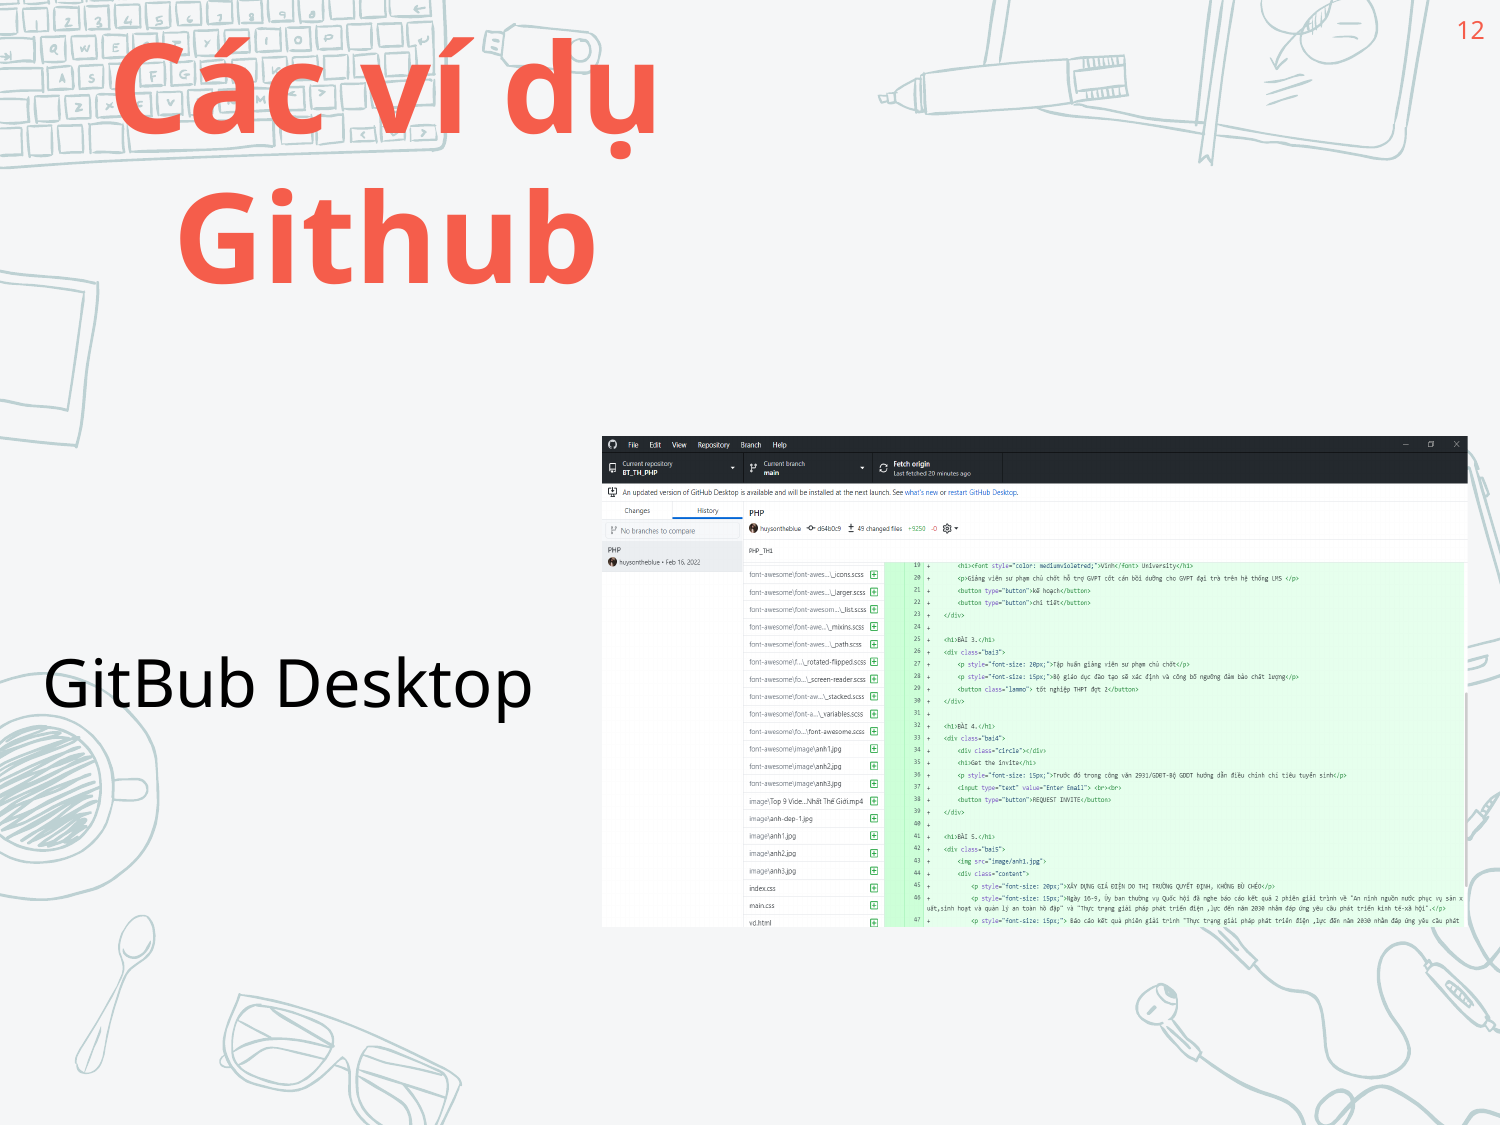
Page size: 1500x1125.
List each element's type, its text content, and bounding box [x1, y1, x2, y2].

title Các ví dụ Github [0, 144, 815, 324]
picture [601, 435, 1468, 927]
slide_number 12 [1435, 0, 1500, 71]
text_box GitBub Desktop [0, 591, 577, 771]
